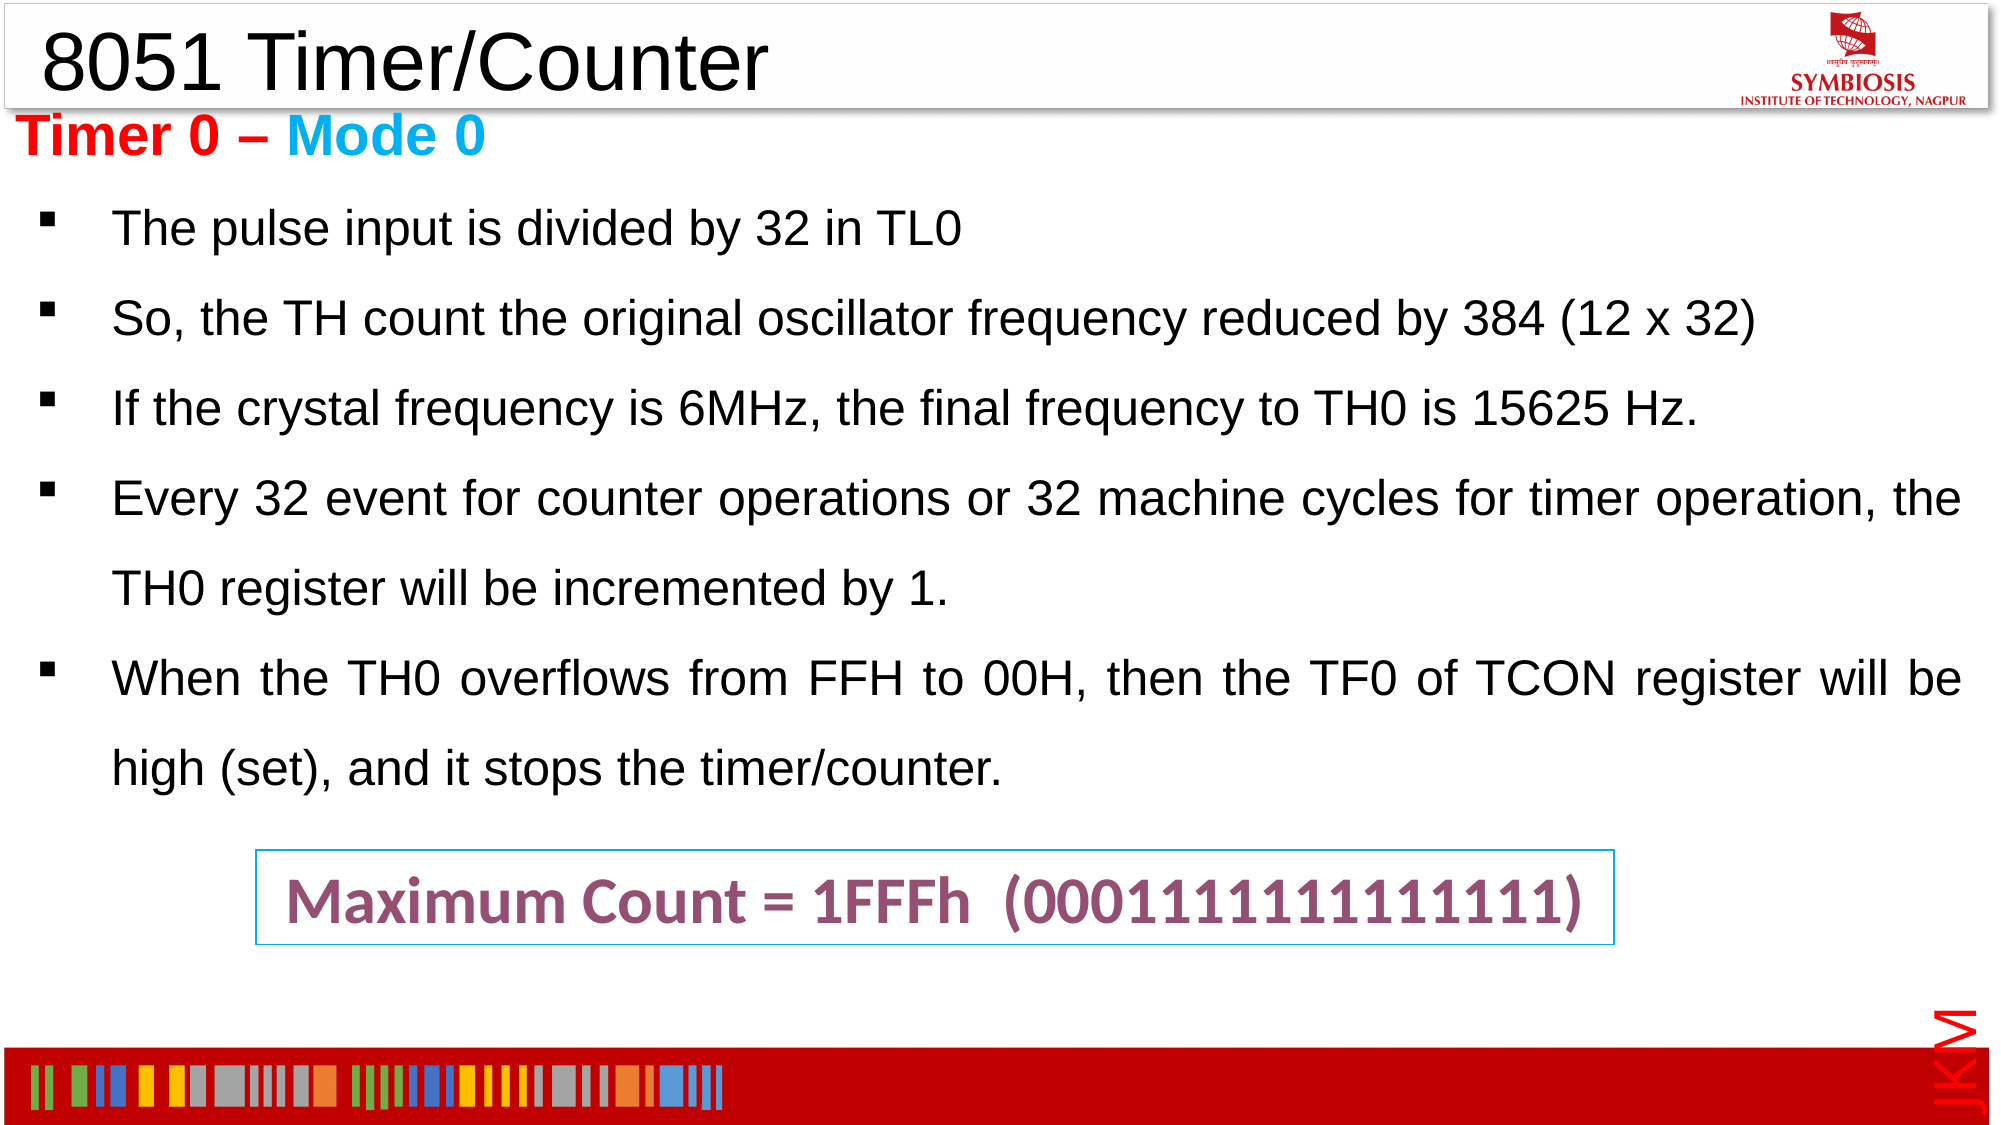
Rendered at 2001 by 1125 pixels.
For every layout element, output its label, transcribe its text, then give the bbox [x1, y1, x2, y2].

text_box Timer 0 – Mode 0 [0, 86, 513, 177]
text_box The pulse input is divided by 32 in TL0 So, the TH count the original oscillator frequency reduced by 384 (12 x 32) If the crystal frequency is 6MHz, the final frequency to TH0 is 15625 Hz. Every 32 event for counter operations or 32 machine cycles for timer operation, the TH0 register will be incremented by 1. When the TH0 overflows from FFH to 00H, then the TF0 of TCON register will be high (set), and it stops the timer/counter. [21, 158, 1979, 804]
text_box Maximum Count = 1FFFh (0001111111111111) [256, 849, 1614, 945]
picture [0, 0, 2001, 1125]
text_box 8051 Timer/Counter [0, 0, 813, 116]
